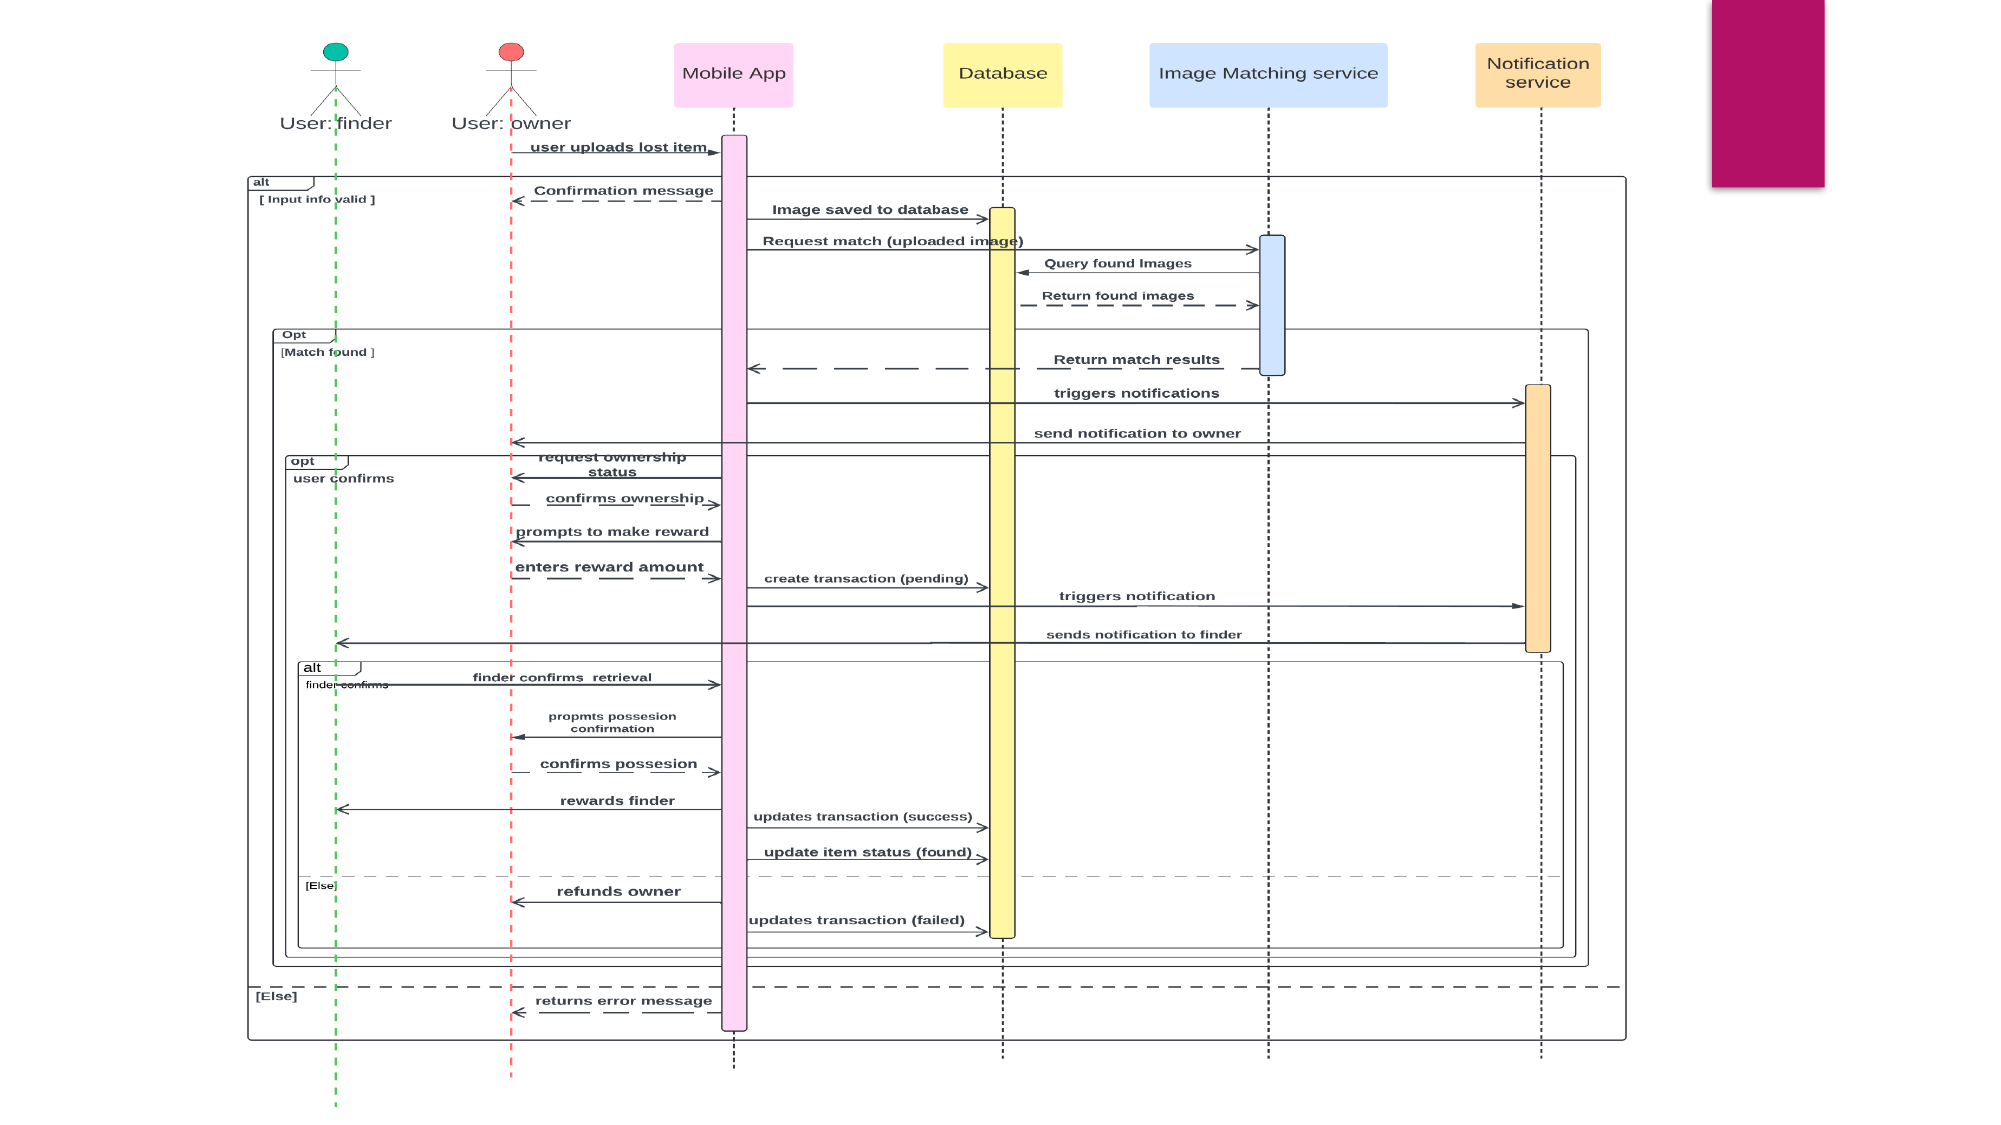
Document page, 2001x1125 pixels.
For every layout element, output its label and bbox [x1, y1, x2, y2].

picture [223, 24, 1651, 1125]
